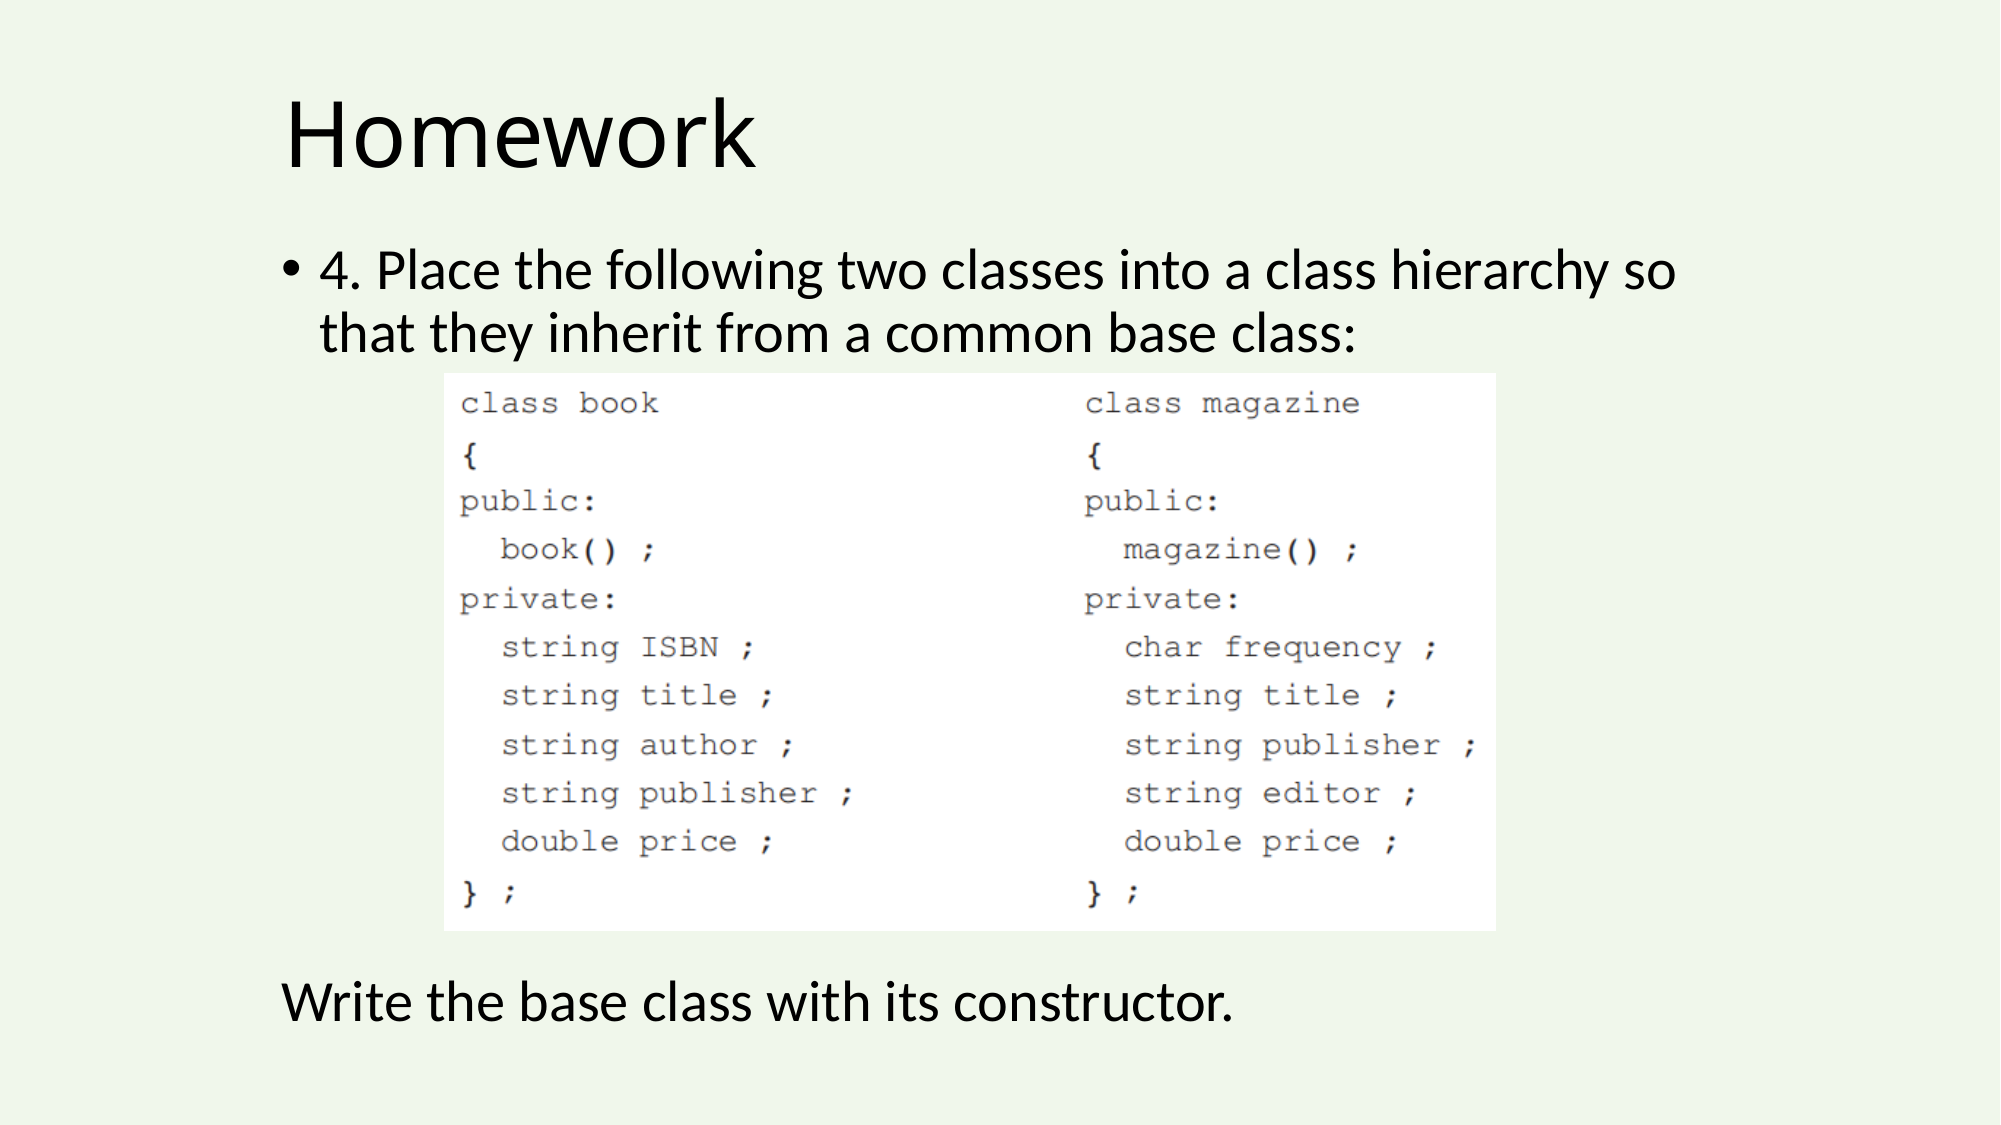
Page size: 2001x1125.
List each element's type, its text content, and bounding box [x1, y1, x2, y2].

title Homework [268, 44, 1732, 232]
list 4. Place the following two classes into a class hierarchy so that they inherit from a common base class: Write the base class with its constructor. [266, 231, 1730, 1106]
picture [444, 373, 1496, 931]
